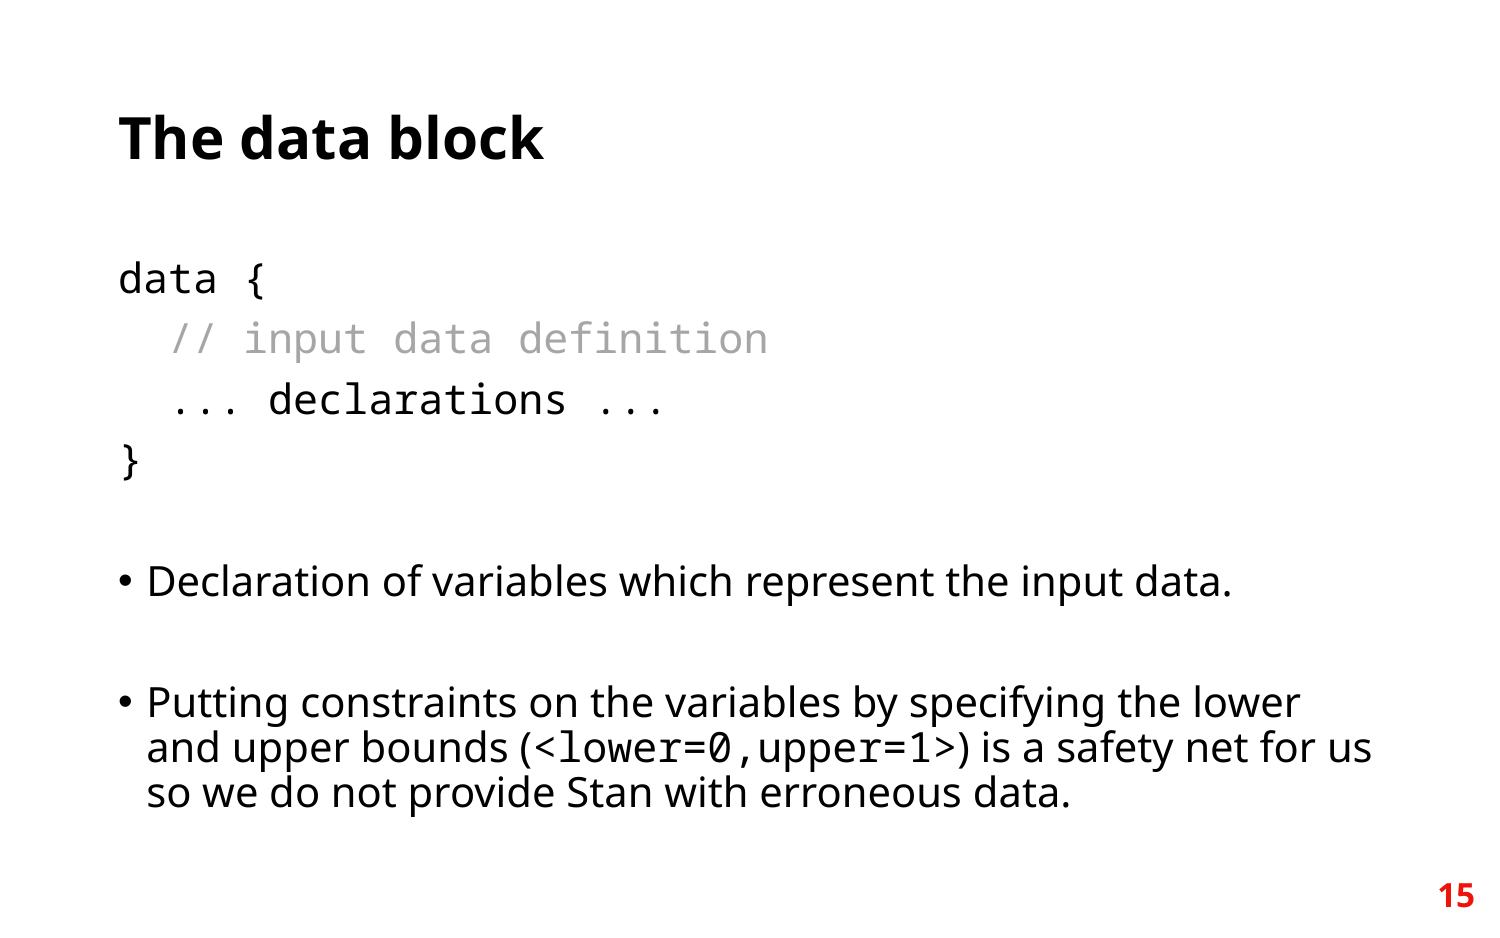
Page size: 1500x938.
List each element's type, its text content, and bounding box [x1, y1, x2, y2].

slide_number 15 [1412, 855, 1500, 938]
title The data block [103, 49, 1397, 232]
list data { // input data definition ... declarations ... } Declaration of variables which represent the input data. Putting constraints on the variables by specifying the lower and upper bounds (<lower=0,upper=1>) is a safety net for us so we do not provide Stan with erroneous data. [103, 249, 1397, 845]
